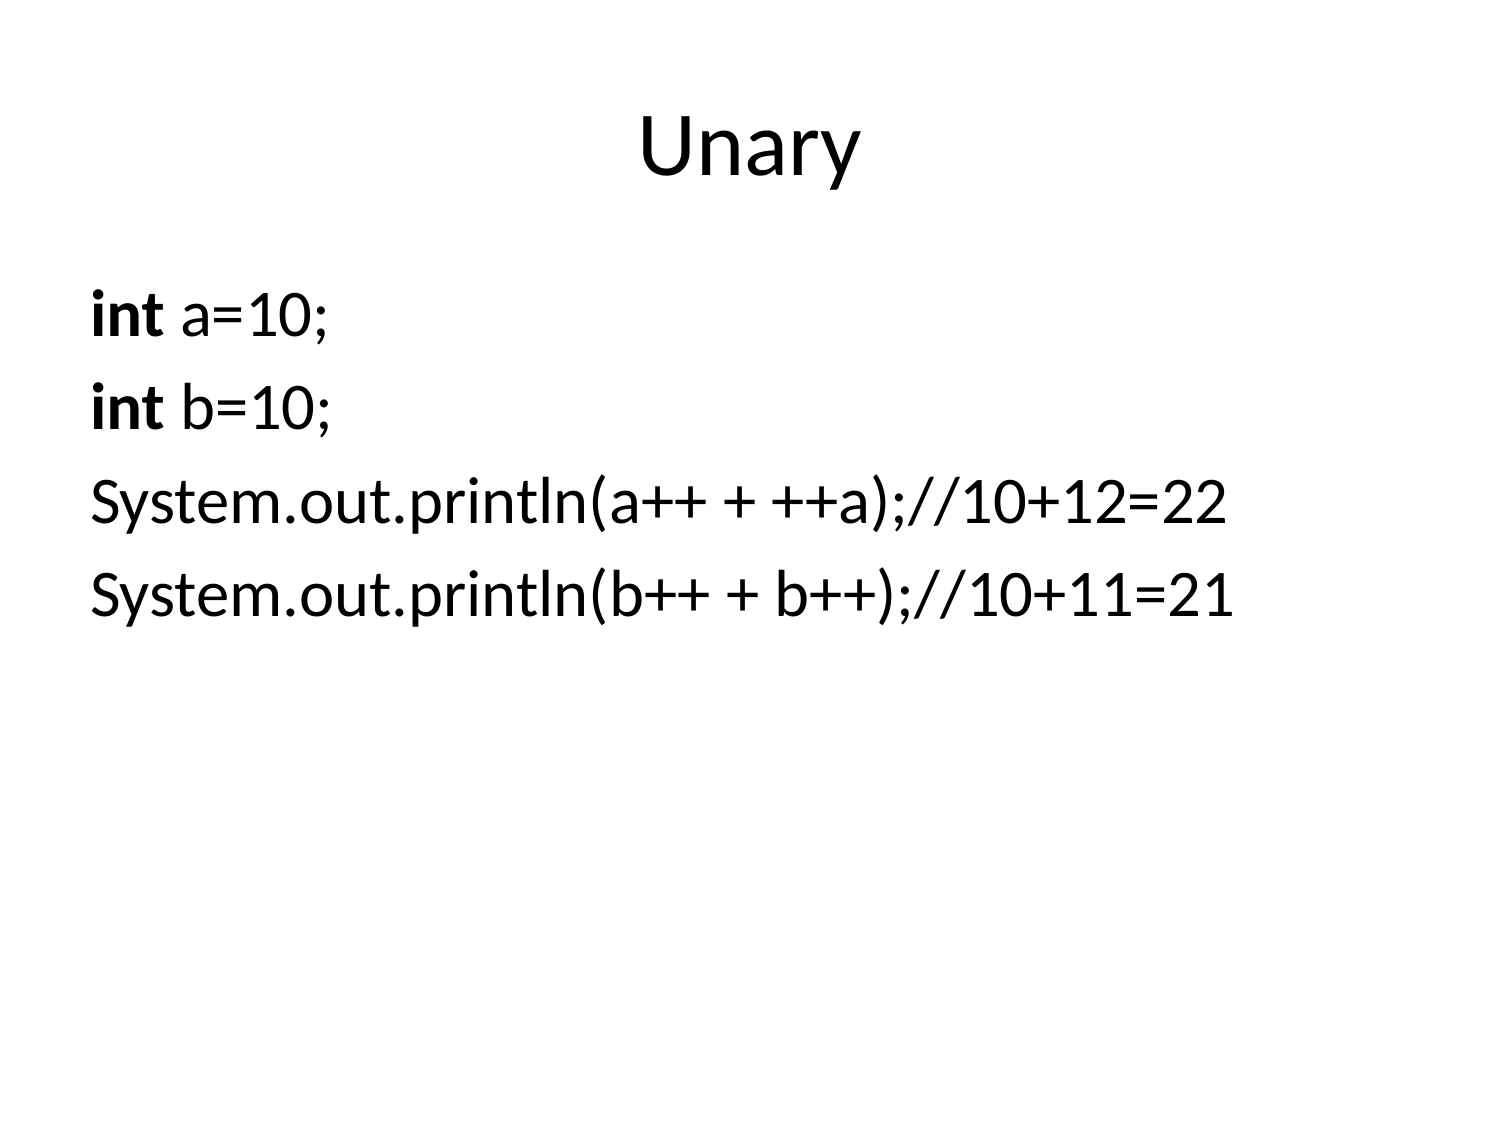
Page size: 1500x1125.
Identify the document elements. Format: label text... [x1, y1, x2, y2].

title Unary [75, 45, 1425, 233]
list int a=10; int b=10; System.out.println(a++ + ++a);//10+12=22 System.out.println(b++ + b++);//10+11=21 [75, 262, 1425, 1005]
